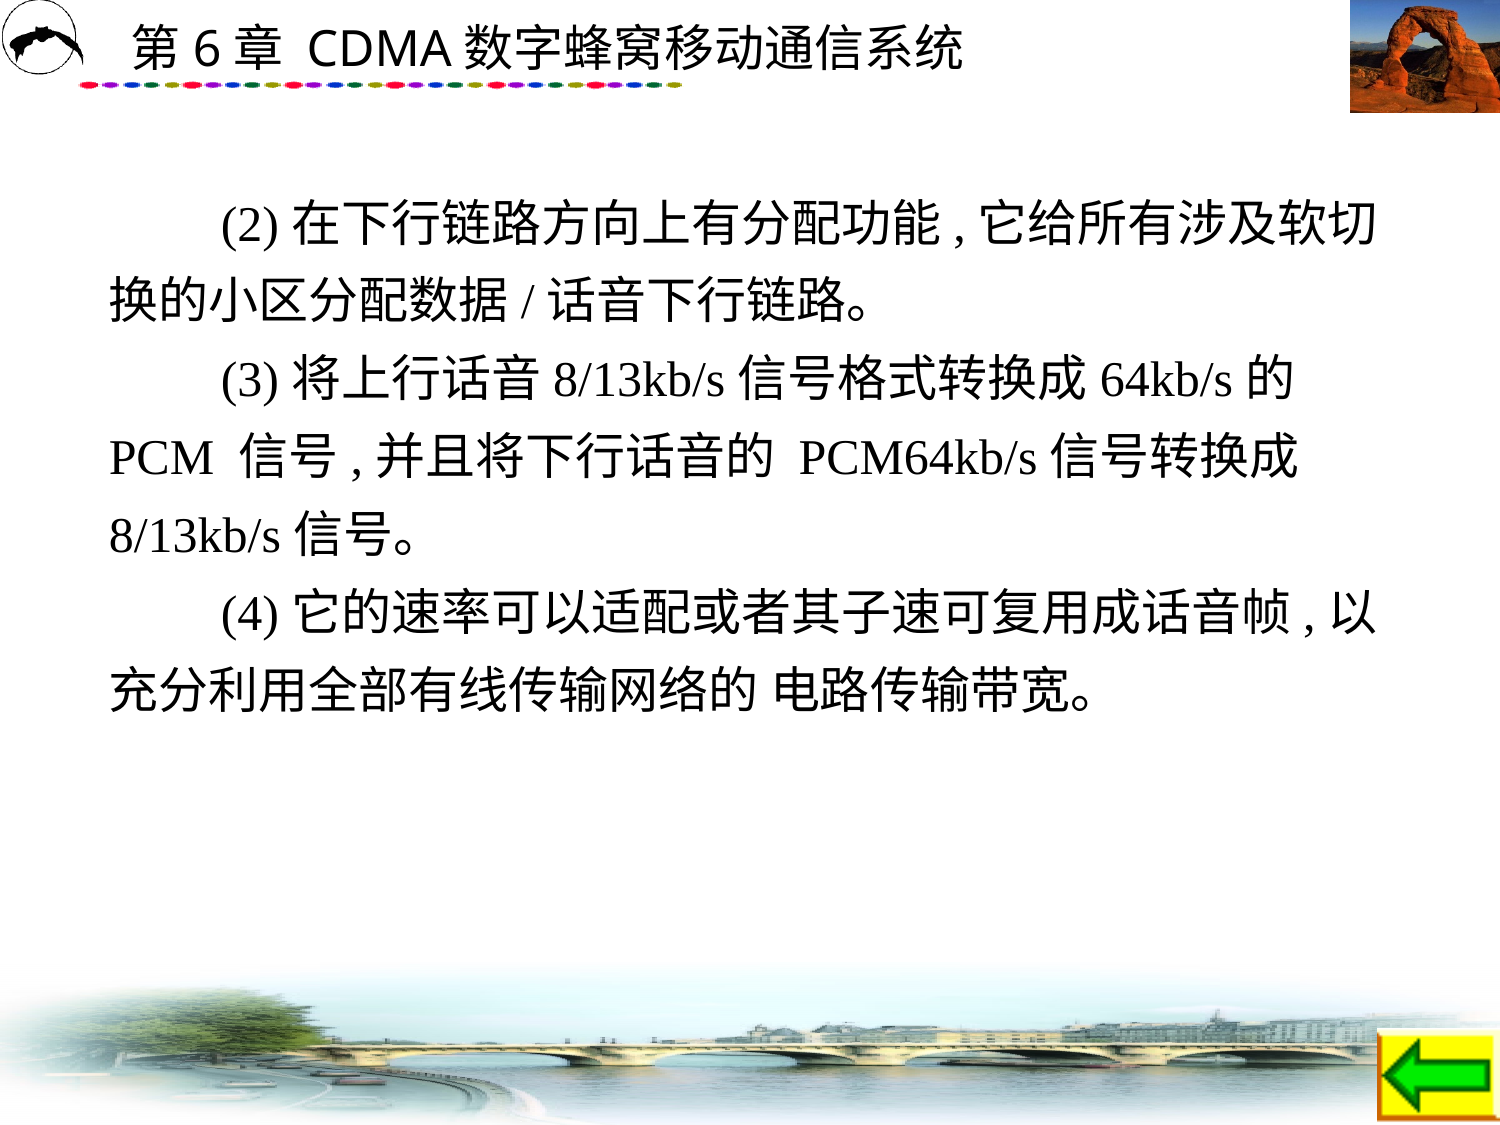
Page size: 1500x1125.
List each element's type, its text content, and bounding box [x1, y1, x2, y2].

picture [74, 78, 691, 91]
picture [0, 962, 1500, 1125]
picture [1350, 0, 1500, 113]
picture [0, 0, 100, 75]
title (2)在下行链路方向上有分配功能,它给所有涉及软切换的小区分配数据/话音下行链路。 (3)将上行话音8/13kb/s信号格式转换成64kb/s的 PCM 信号,并且将下行话音的 PCM64kb/s信号转换成8/13kb/s信号。 (4)它的速率可以适配或者其子速可复用成话音帧,以充分利用全部有线传输网络的 电路传输带宽。 [93, 87, 1426, 1013]
